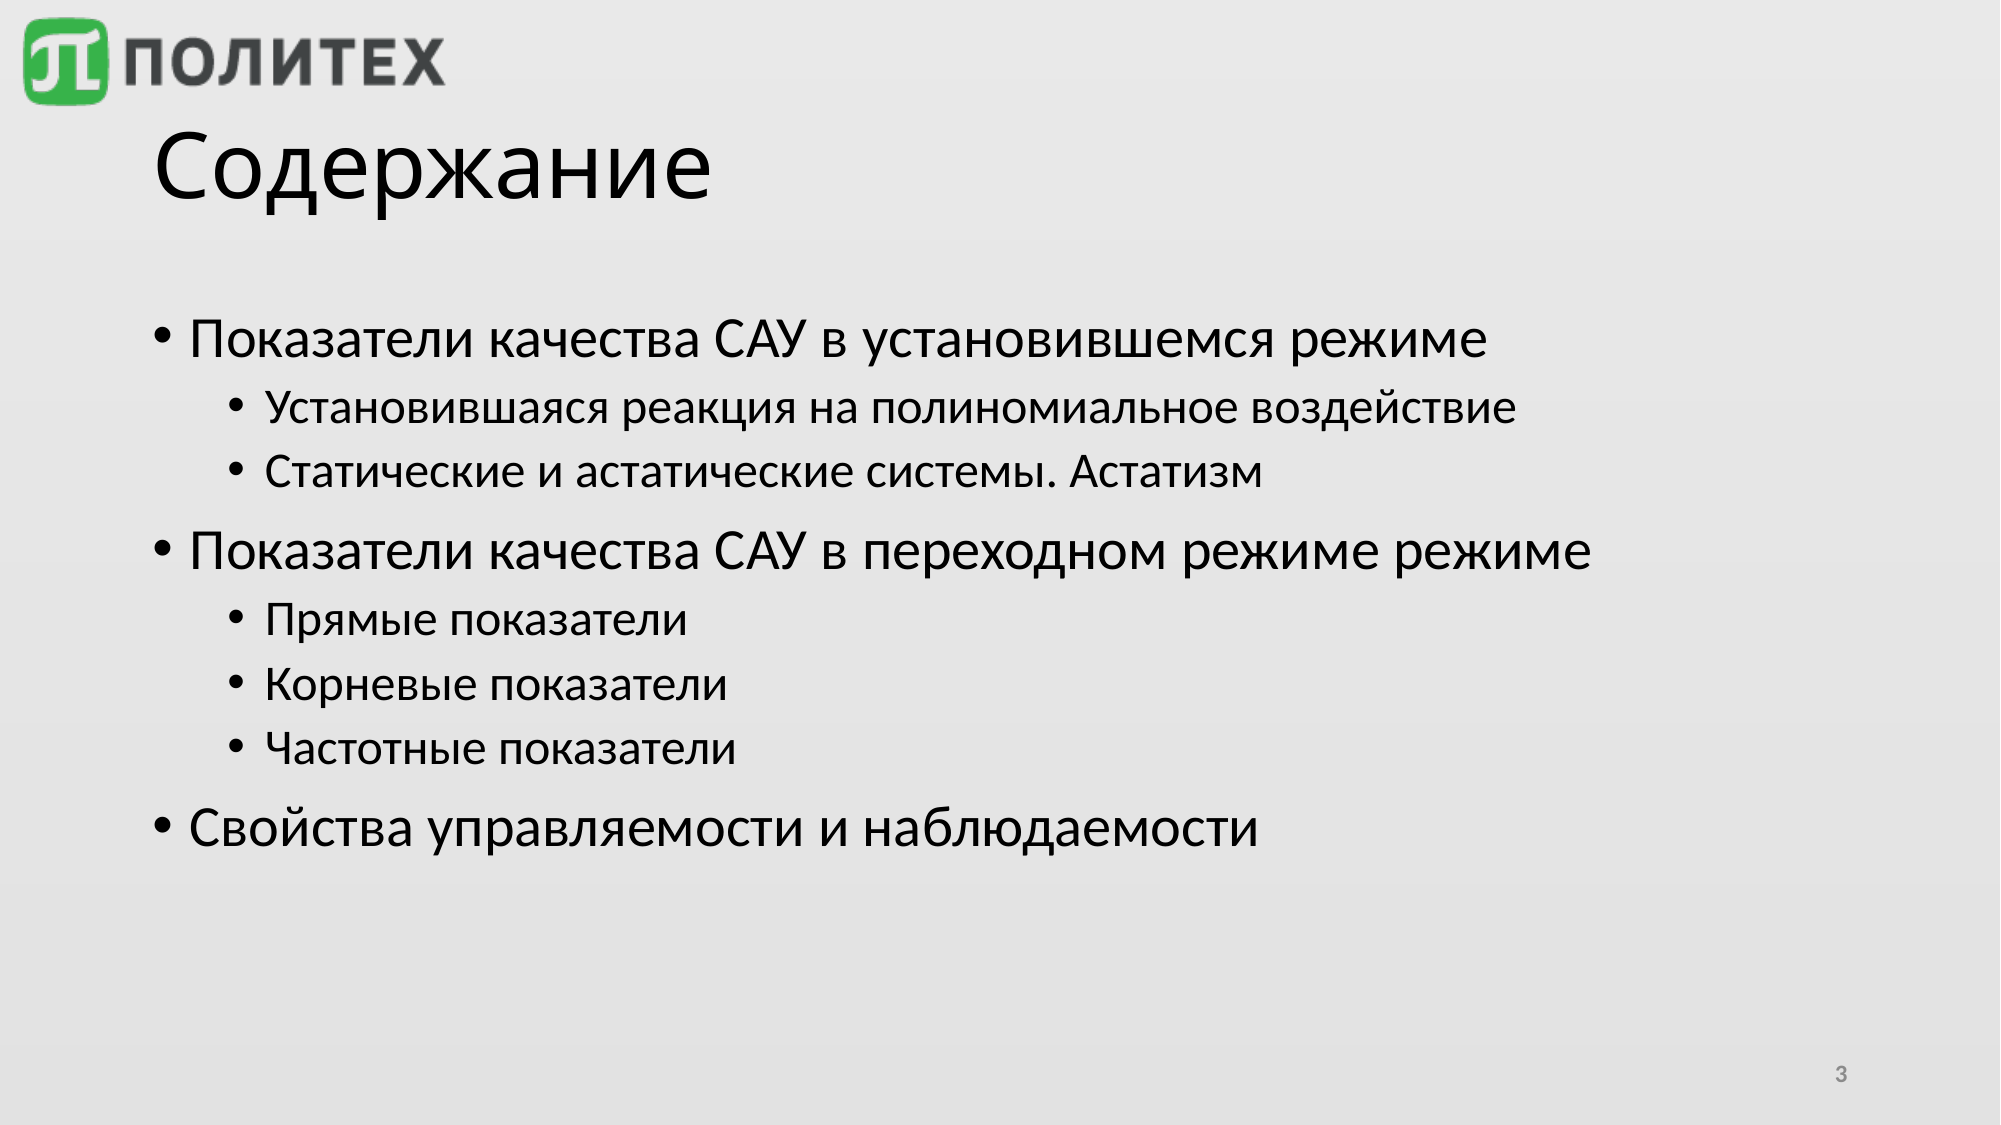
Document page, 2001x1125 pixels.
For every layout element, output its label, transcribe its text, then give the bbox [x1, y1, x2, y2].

title Содержание [137, 59, 1863, 278]
list Показатели качества САУ в установившемся режиме Установившаяся реакция на полиномиальное воздействие Статические и астатические системы. Астатизм Показатели качества САУ в переходном режиме режиме Прямые показатели Корневые показатели Частотные показатели Свойства управляемости и наблюдаемости [137, 299, 1863, 1014]
slide_number 3 [1412, 1042, 1863, 1103]
picture [0, 0, 469, 125]
